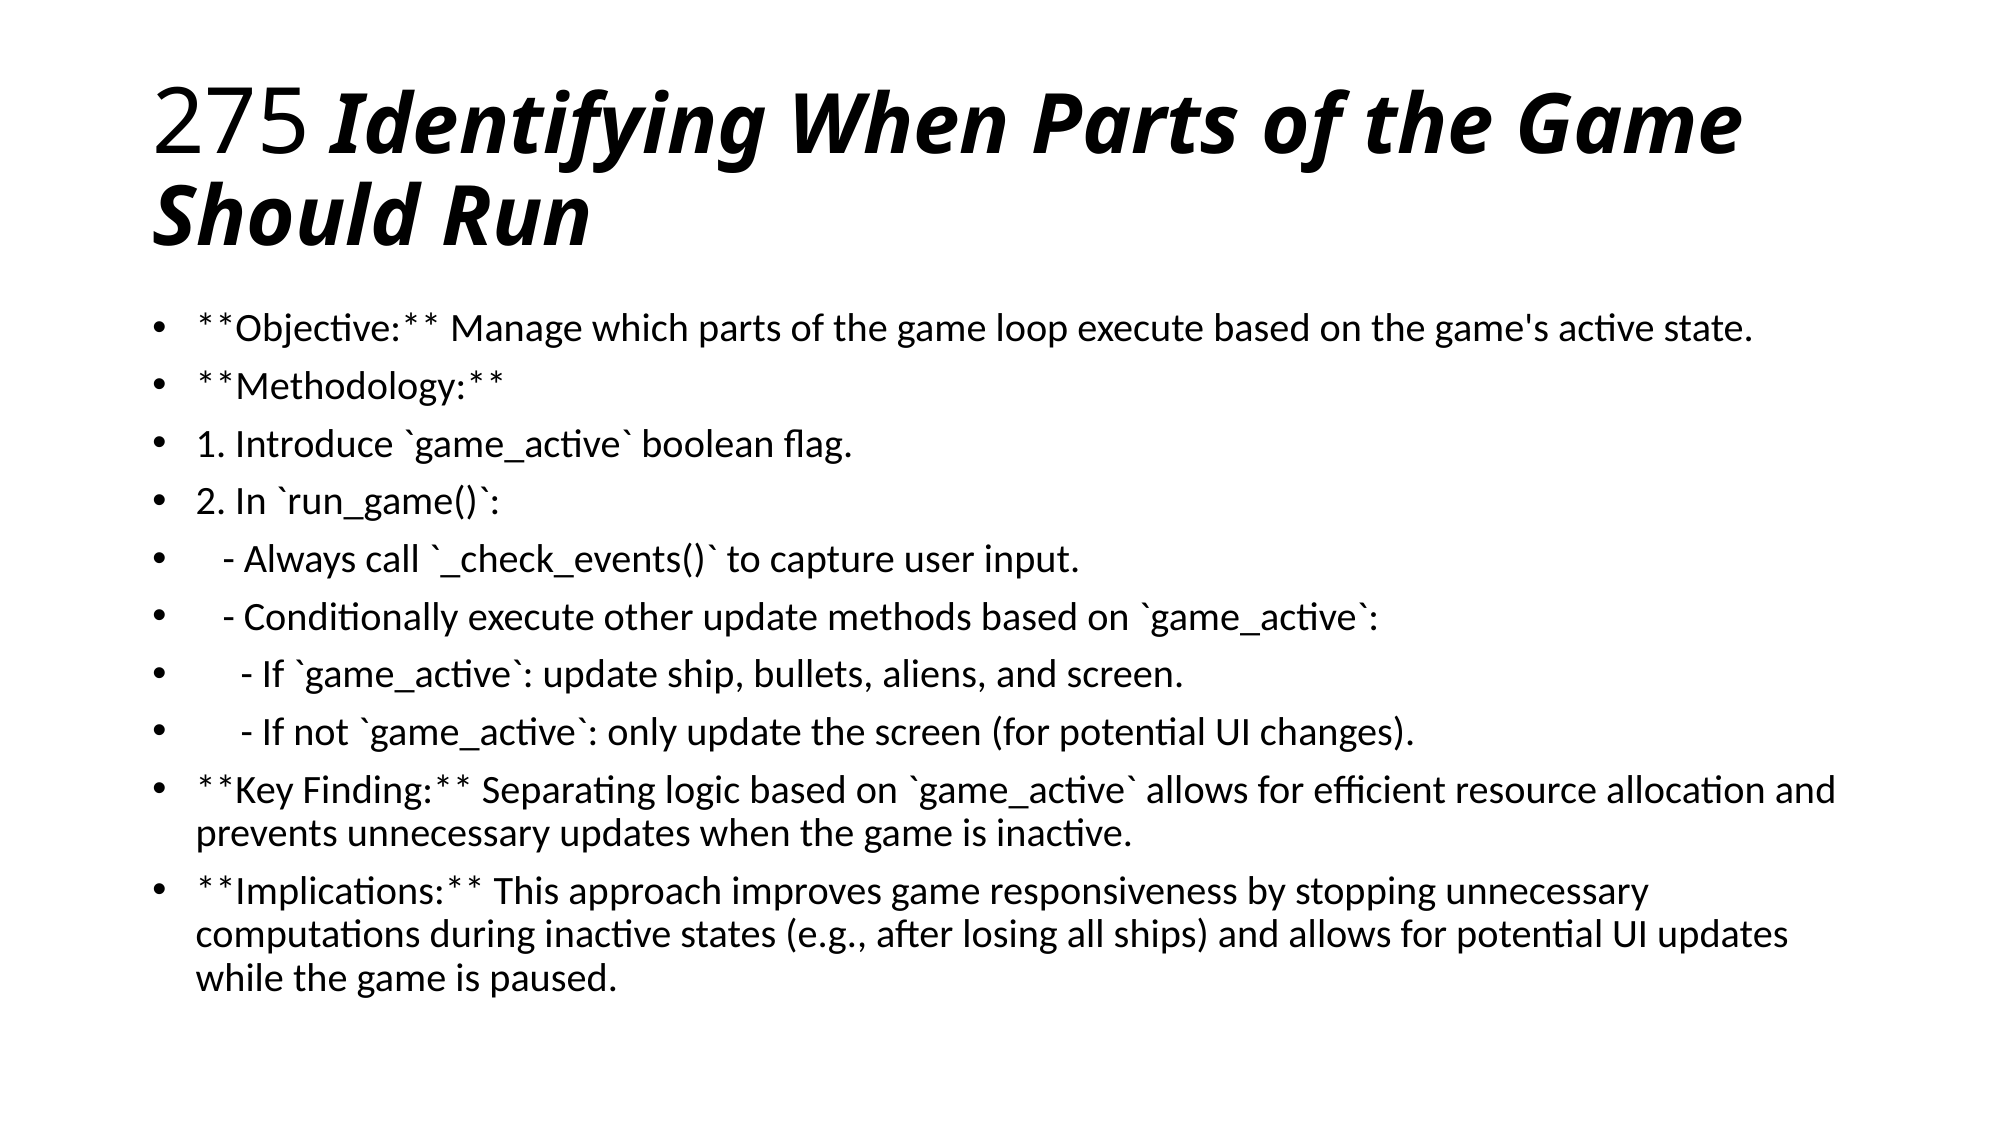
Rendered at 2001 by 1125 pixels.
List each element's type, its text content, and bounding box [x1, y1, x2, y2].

title 275 Identifying When Parts of the Game Should Run [137, 59, 1863, 278]
list **Objective:** Manage which parts of the game loop execute based on the game's active state. **Methodology:** 1. Introduce `game_active` boolean flag. 2. In `run_game()`: - Always call `_check_events()` to capture user input. - Conditionally execute other update methods based on `game_active`: - If `game_active`: update ship, bullets, aliens, and screen. - If not `game_active`: only update the screen (for potential UI changes). **Key Finding:** Separating logic based on `game_active` allows for efficient resource allocation and prevents unnecessary updates when the game is inactive. **Implications:** This approach improves game responsiveness by stopping unnecessary computations during inactive states (e.g., after losing all ships) and allows for potential UI updates while the game is paused. [137, 299, 1863, 1014]
